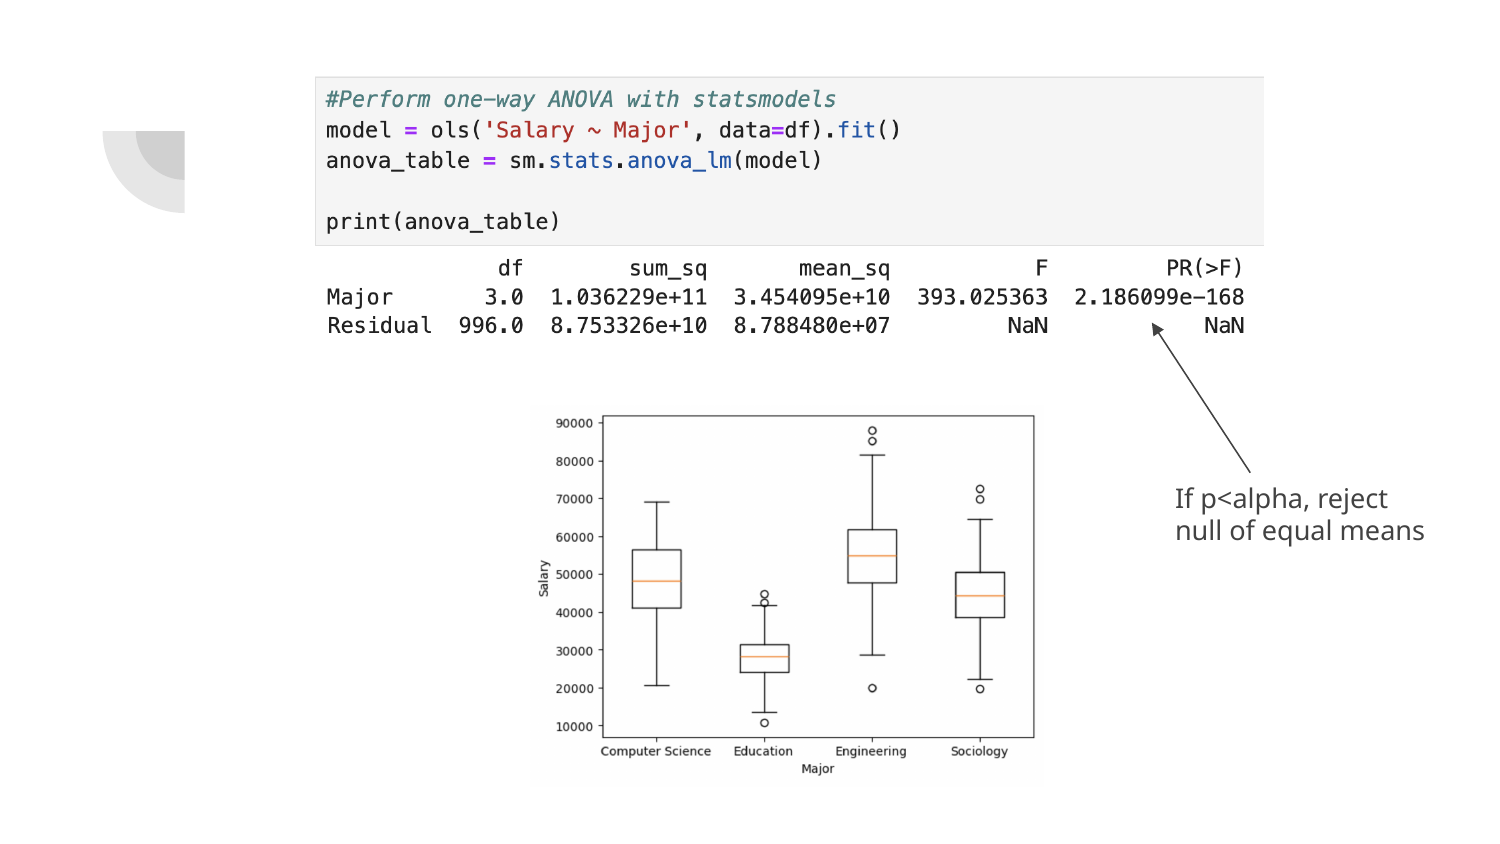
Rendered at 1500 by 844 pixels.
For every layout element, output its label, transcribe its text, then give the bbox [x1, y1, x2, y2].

picture [529, 404, 1044, 787]
text_box If p<alpha, reject null of equal means [1159, 466, 1448, 580]
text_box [1151, 322, 1251, 473]
picture [309, 72, 1265, 344]
